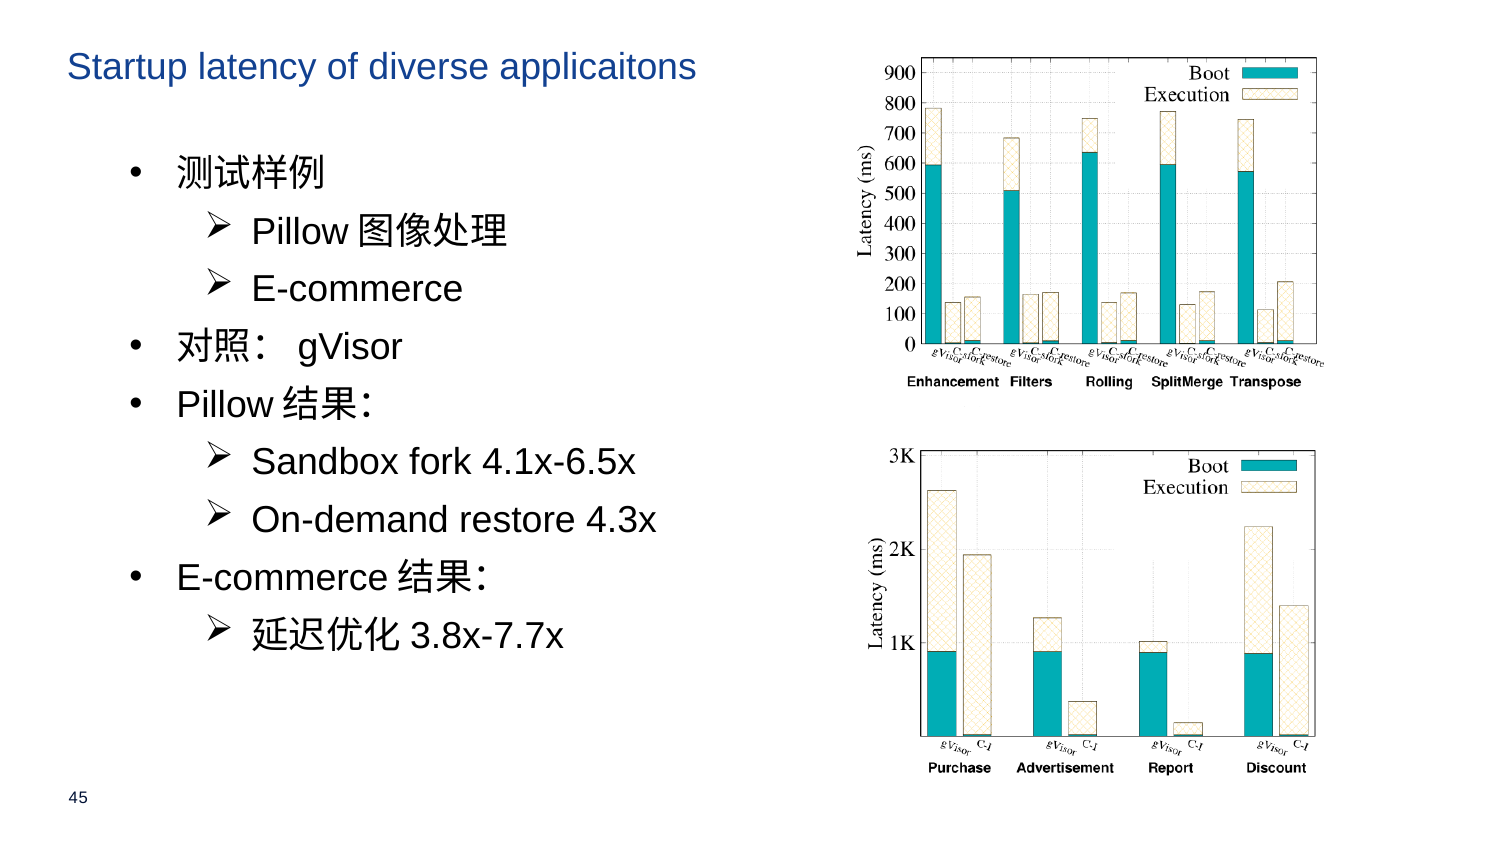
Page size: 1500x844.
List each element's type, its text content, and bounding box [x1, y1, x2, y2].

picture [837, 18, 1372, 798]
text_box Startup latency of diverse applicaitons [12, 34, 832, 95]
slide_number 45 [62, 787, 95, 814]
text_box 测试样例 Pillow图像处理 E-commerce 对照：gVisor Pillow结果： Sandbox fork 4.1x-6.5x On-demand restore 4.3x E-commerce结果： 延迟优化3.8x-7.7x [74, 141, 823, 716]
